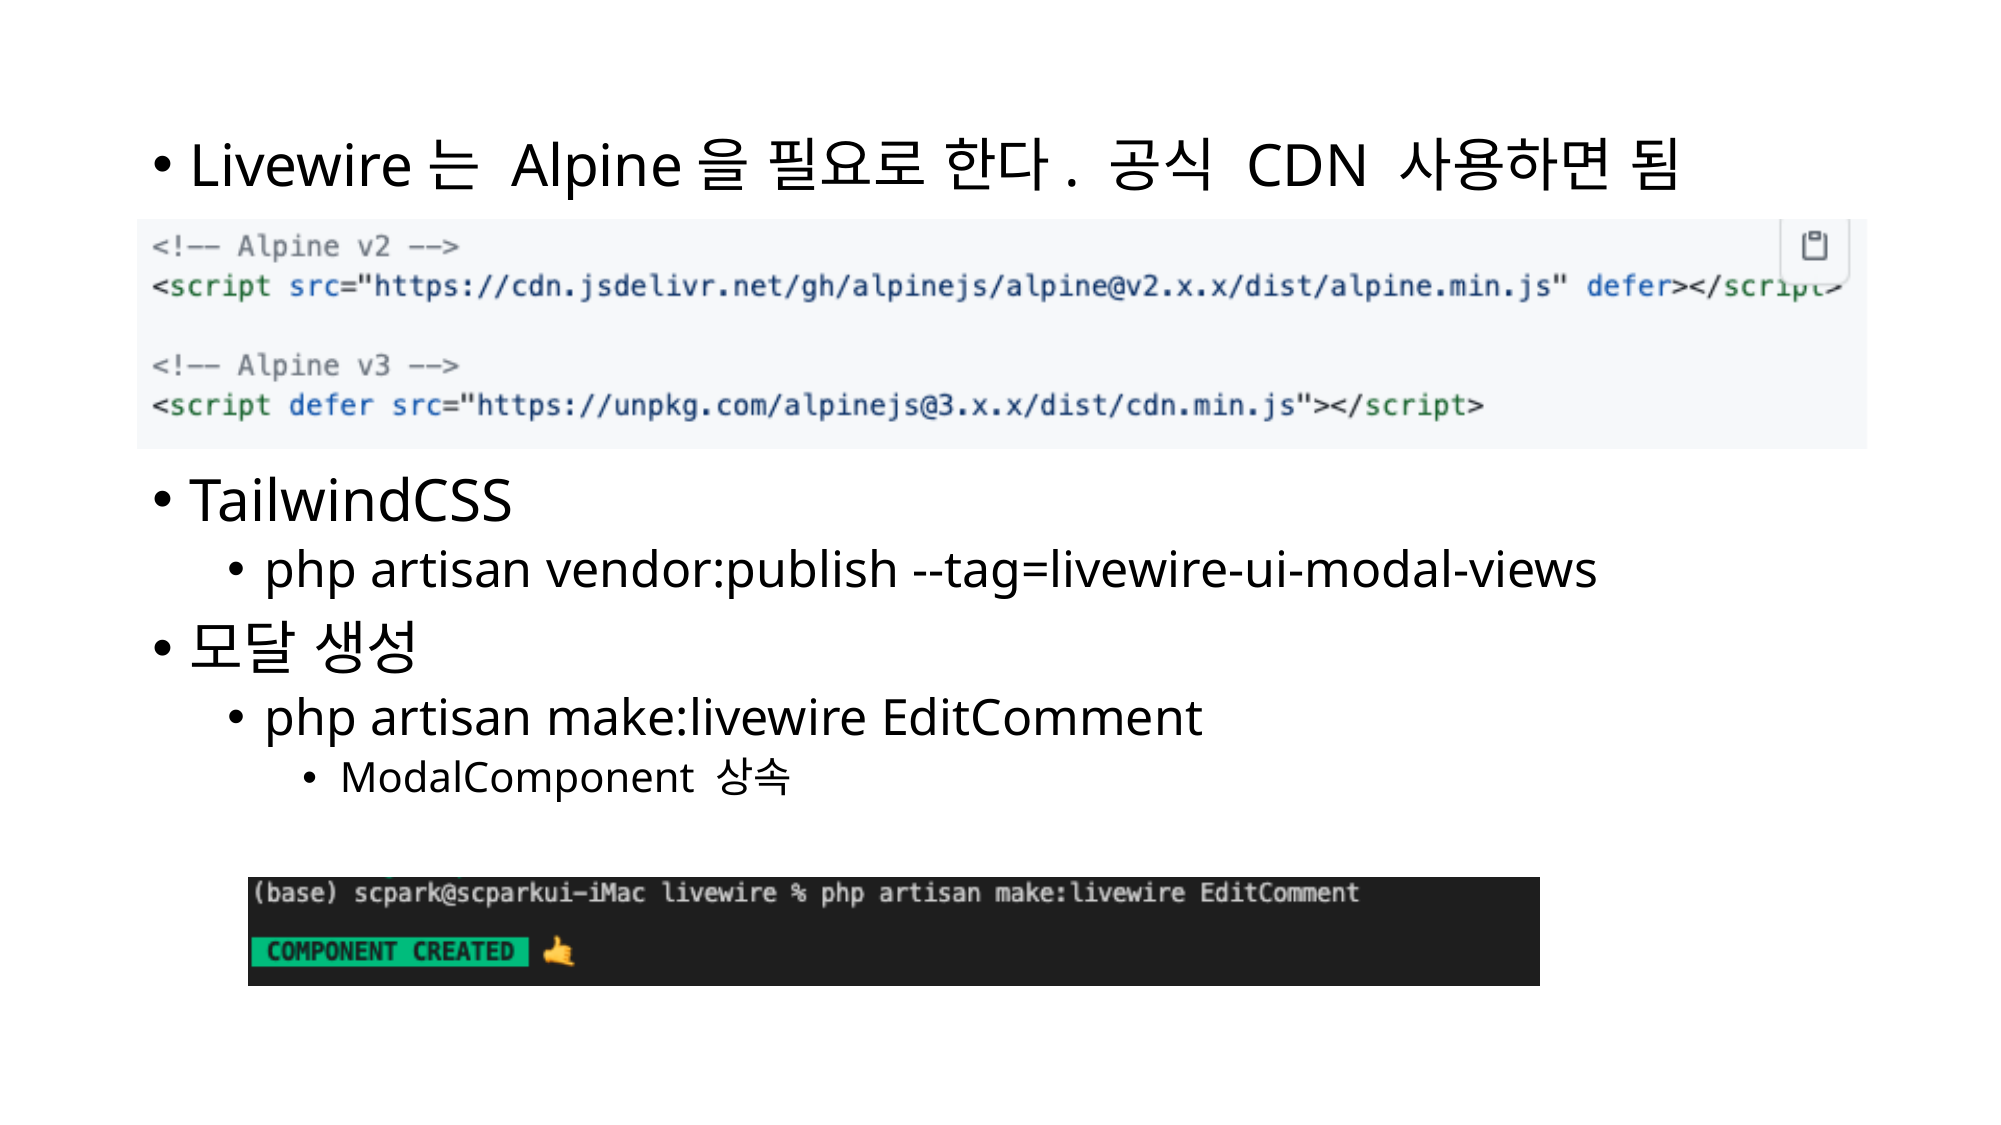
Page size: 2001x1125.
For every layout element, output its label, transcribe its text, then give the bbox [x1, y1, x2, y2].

picture [137, 219, 1880, 449]
picture [247, 877, 1540, 986]
list Livewire는 Alpine을 필요로 한다. 공식 CDN 사용하면 됨 TailwindCSS php artisan vendor:publish --tag=livewire-ui-modal-views 모달 생성 php artisan make:livewire EditComment ModalComponent 상속 [137, 449, 1863, 1014]
list Livewire는 Alpine을 필요로 한다. 공식 CDN 사용하면 됨 TailwindCSS php artisan vendor:publish --tag=livewire-ui-modal-views 모달 생성 php artisan make:livewire EditComment ModalComponent 상속 [137, 128, 1863, 219]
